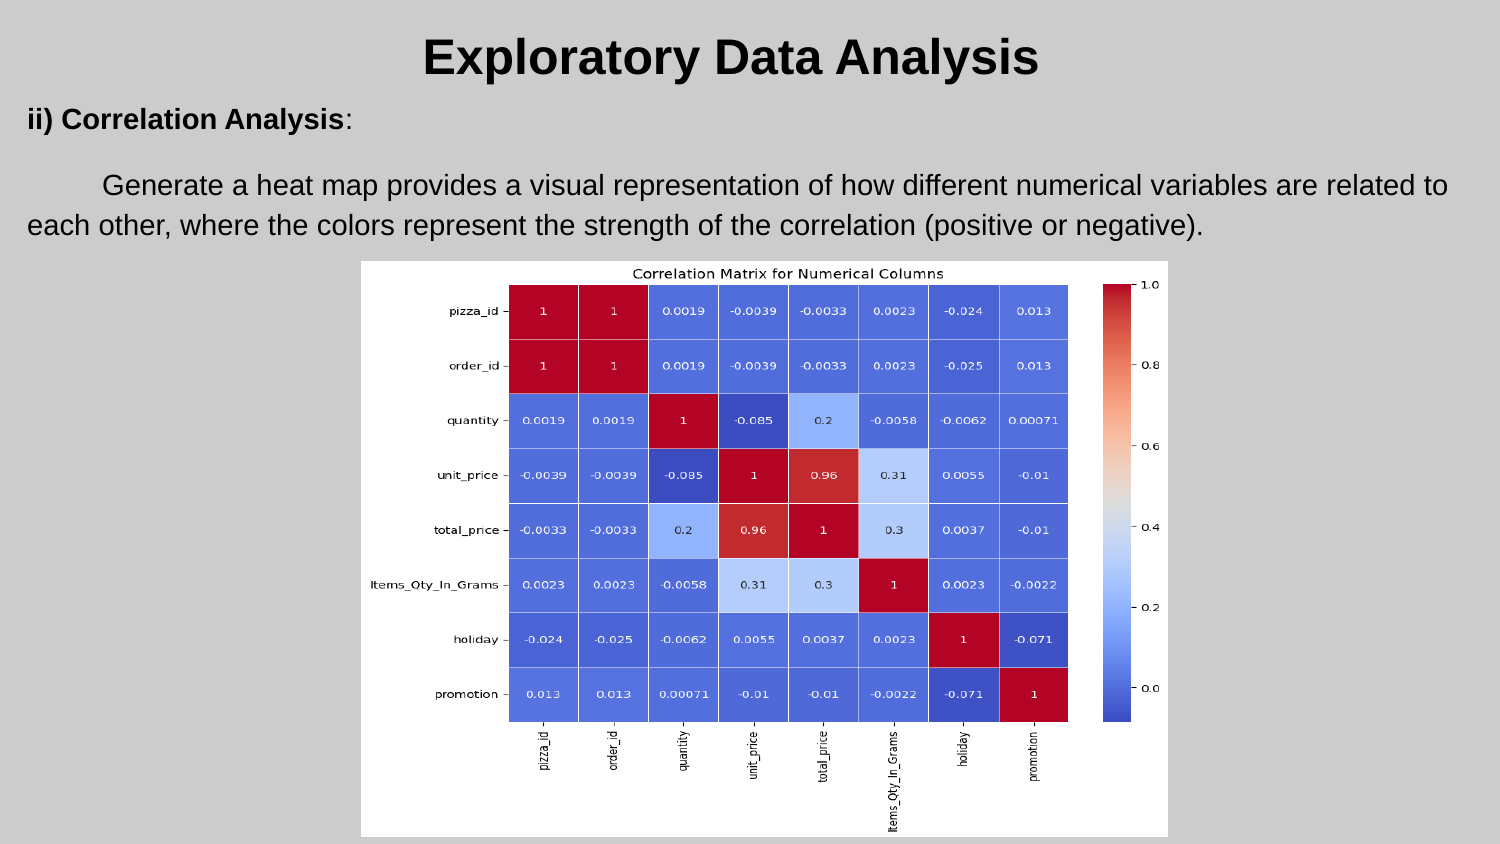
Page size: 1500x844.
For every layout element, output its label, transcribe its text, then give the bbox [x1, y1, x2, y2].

picture [360, 261, 1168, 837]
text_box ii) Correlation Analysis: Generate a heat map provides a visual representation of how different numerical variables are related to each other, where the colors represent the strength of the correlation (positive or negative). [12, 80, 1473, 256]
text_box Exploratory Data Analysis [407, 9, 1077, 80]
